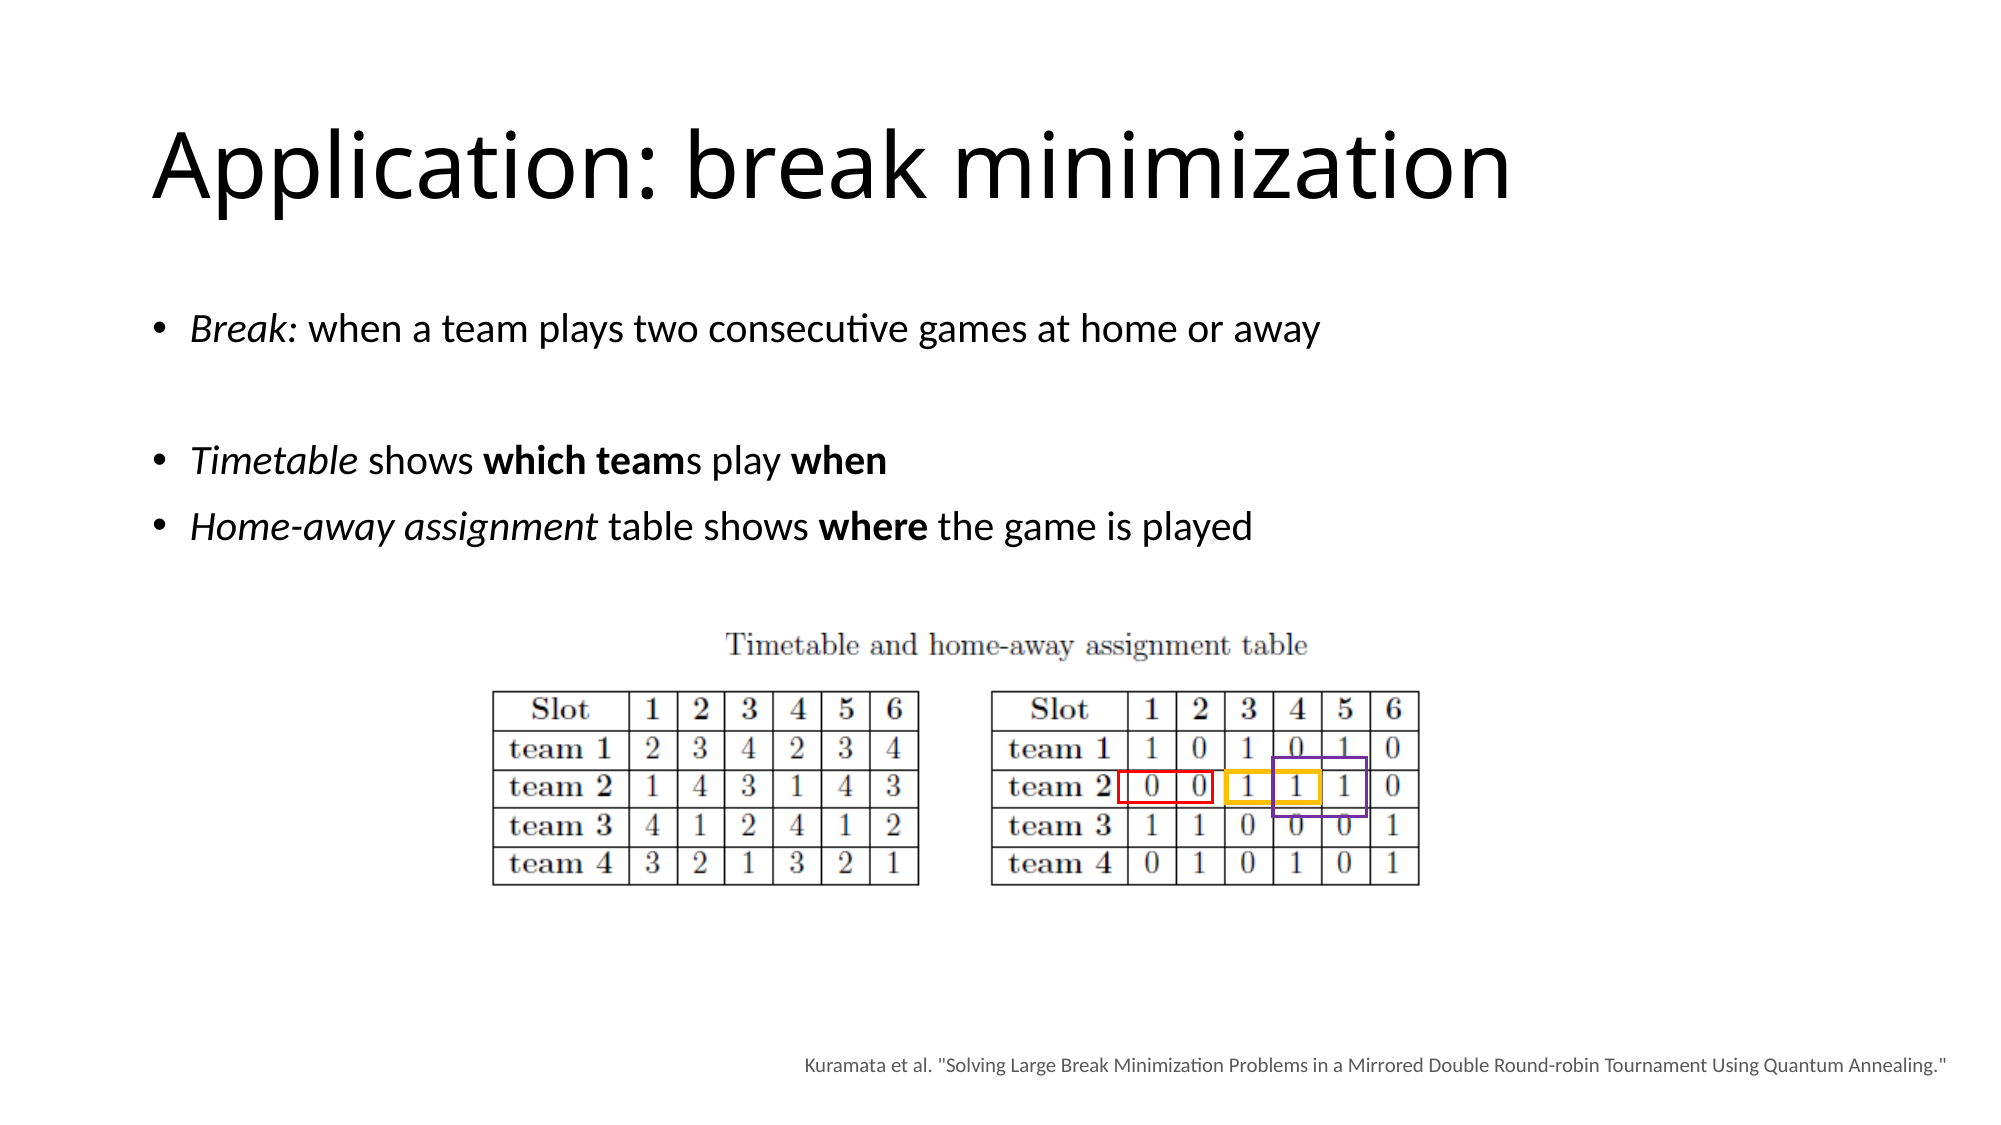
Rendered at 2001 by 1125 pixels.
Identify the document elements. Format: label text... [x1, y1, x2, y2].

list Break: when a team plays two consecutive games at home or away Timetable shows which teams play when Home-away assignment table shows where the game is played [137, 299, 1863, 1014]
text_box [477, 619, 1448, 911]
title Application: break minimization [137, 59, 1863, 278]
text_box Kuramata et al. "Solving Large Break Minimization Problems in a Mirrored Double Round-robin Tournament Using Quantum Annealing." [789, 1044, 2000, 1085]
